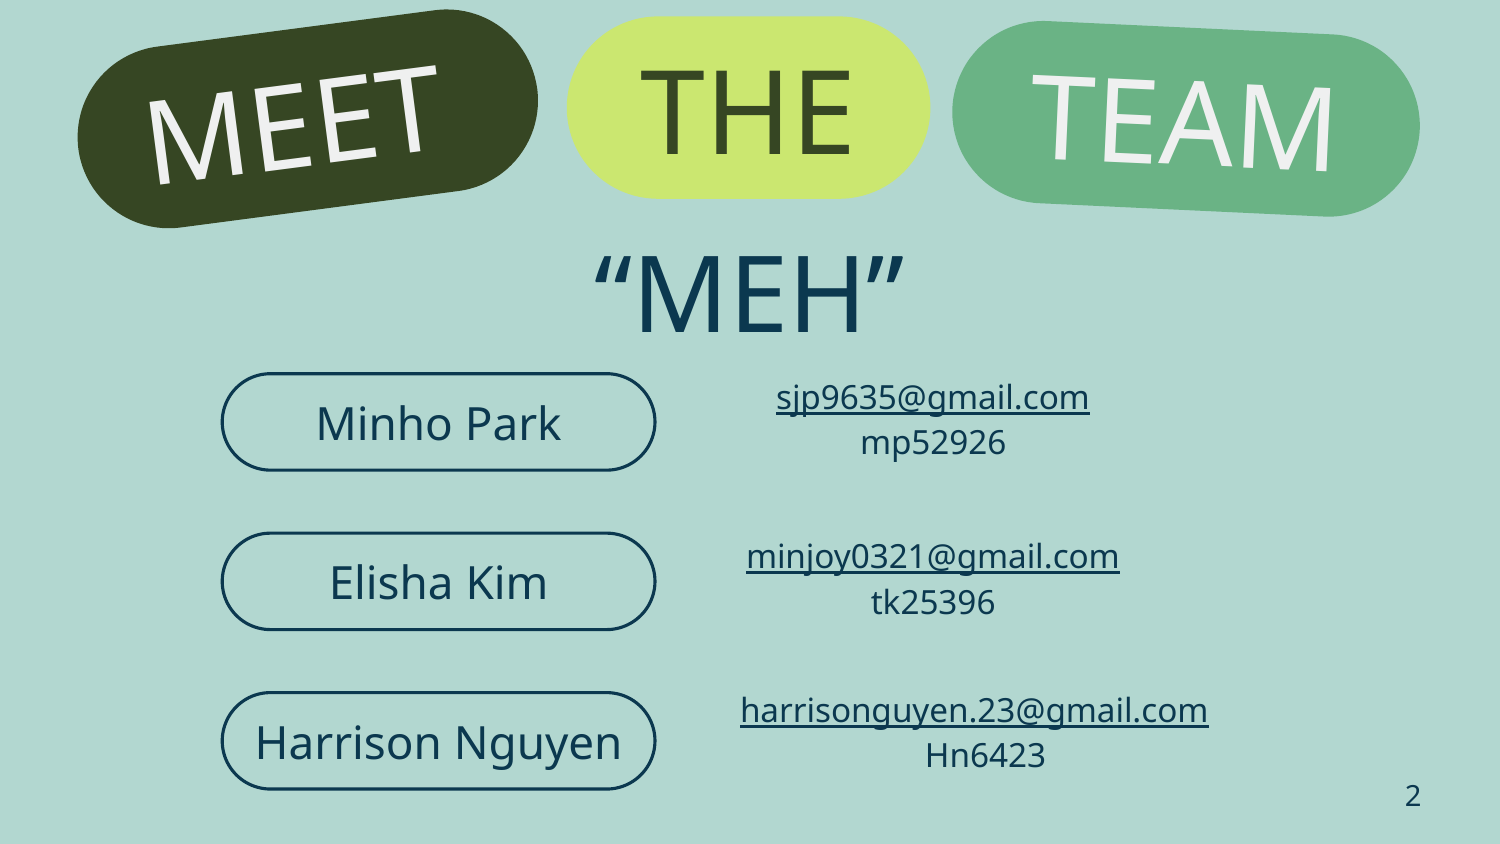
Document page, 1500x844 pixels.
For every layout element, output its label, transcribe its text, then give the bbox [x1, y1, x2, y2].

text_box MEET [77, 9, 538, 229]
text_box TEAM [952, 20, 1420, 217]
text_box harrisonguyen.23@gmail.com Hn6423 [629, 692, 1319, 771]
slide_number ‹#› [1389, 764, 1480, 830]
text_box Elisha Kim [222, 533, 655, 630]
text_box sjp9635@gmail.com mp52926 [739, 379, 1127, 459]
text_box THE [566, 16, 931, 199]
text_box Minho Park [222, 373, 655, 471]
subtitle “MEH” [525, 211, 975, 361]
text_box Harrison Nguyen [222, 692, 655, 790]
text_box minjoy0321@gmail.com tk25396 [639, 539, 1227, 618]
